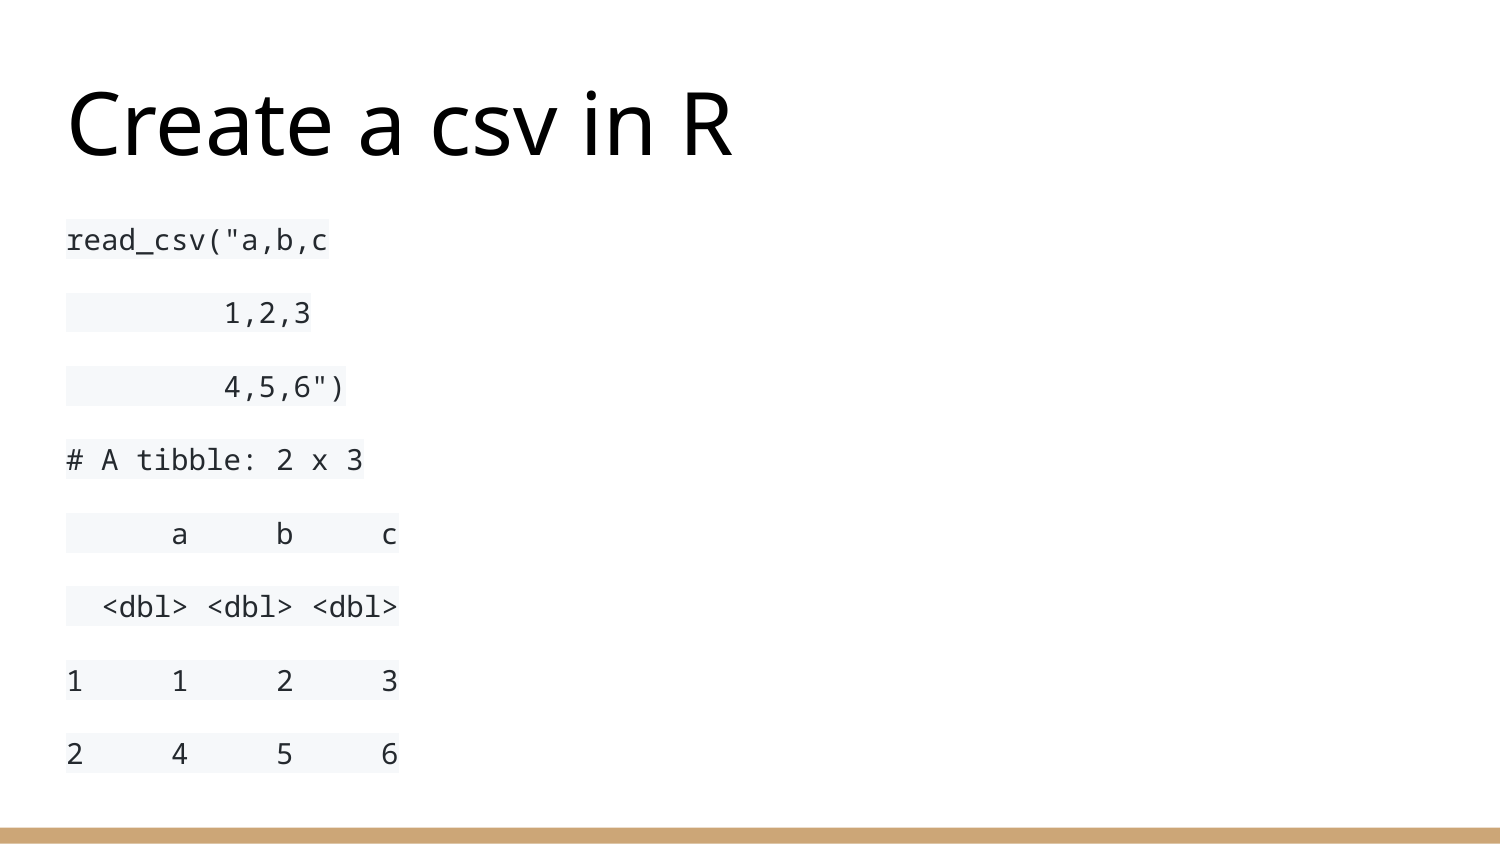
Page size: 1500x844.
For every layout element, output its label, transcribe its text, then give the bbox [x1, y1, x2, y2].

list read_csv("a,b,c 1,2,3 4,5,6") # A tibble: 2 x 3 a b c <dbl> <dbl> <dbl> 1 1 2 3 2 4 5 6 [51, 200, 1449, 752]
title Create a csv in R [51, 51, 1449, 189]
